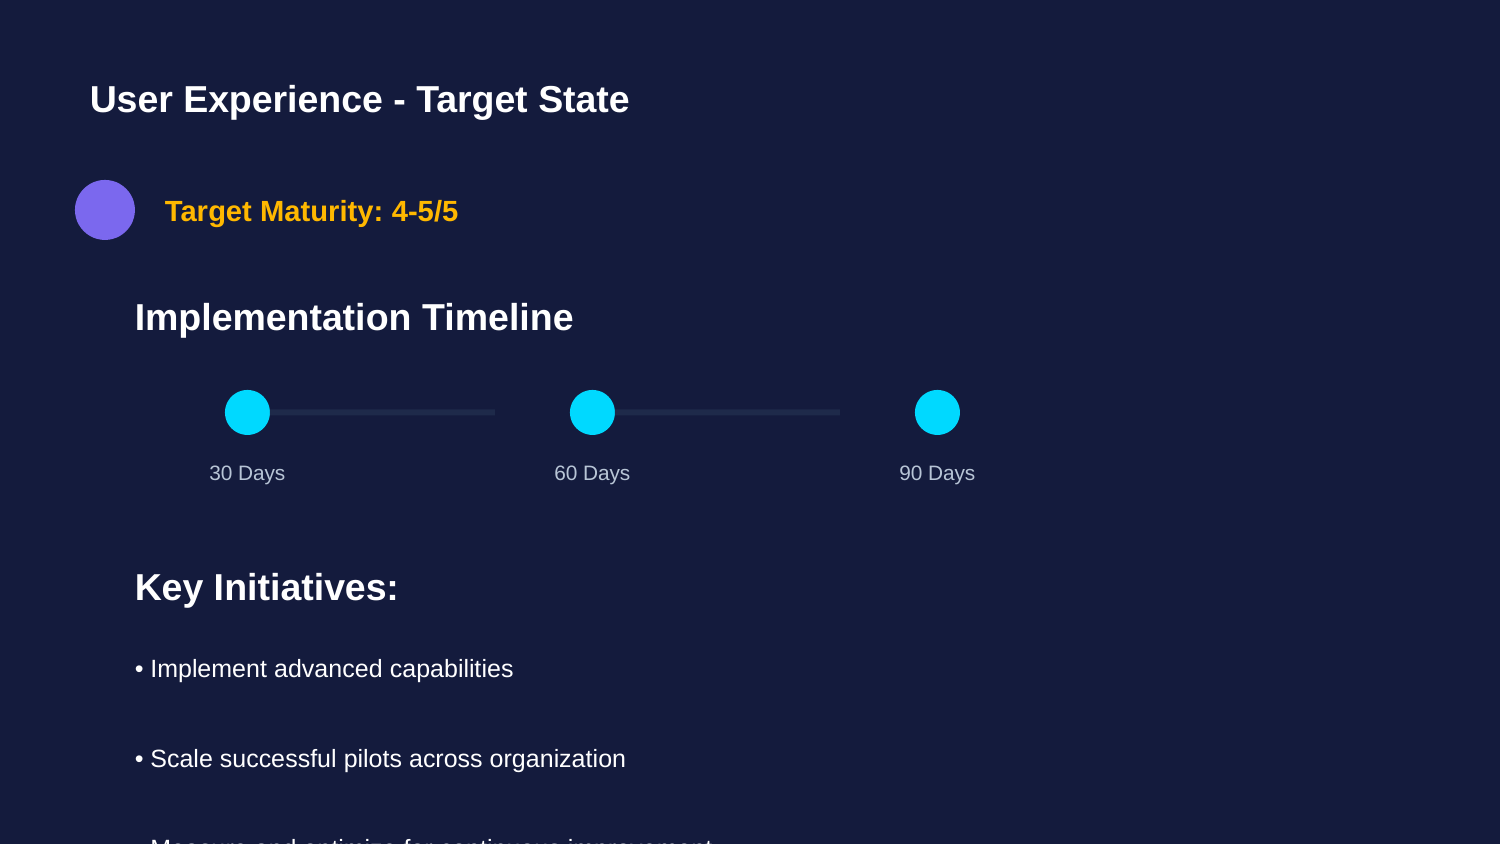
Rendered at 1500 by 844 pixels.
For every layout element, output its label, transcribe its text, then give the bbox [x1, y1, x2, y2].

text_box 90 Days [869, 449, 1005, 495]
text_box [614, 409, 840, 416]
text_box 60 Days [524, 449, 660, 495]
text_box Implementation Timeline [119, 284, 1425, 345]
text_box • Scale successful pilots across organization [119, 719, 1425, 795]
text_box Key Initiatives: [119, 554, 1425, 615]
text_box [74, 179, 135, 240]
text_box • Implement advanced capabilities [119, 629, 1425, 705]
text_box 30 Days [179, 449, 315, 495]
text_box User Experience - Target State [74, 59, 1425, 135]
text_box [569, 389, 615, 435]
text_box [914, 389, 960, 435]
text_box • Measure and optimize for continuous improvement [119, 809, 1425, 844]
text_box [224, 389, 270, 435]
text_box [269, 409, 495, 416]
text_box Target Maturity: 4-5/5 [149, 179, 1425, 240]
